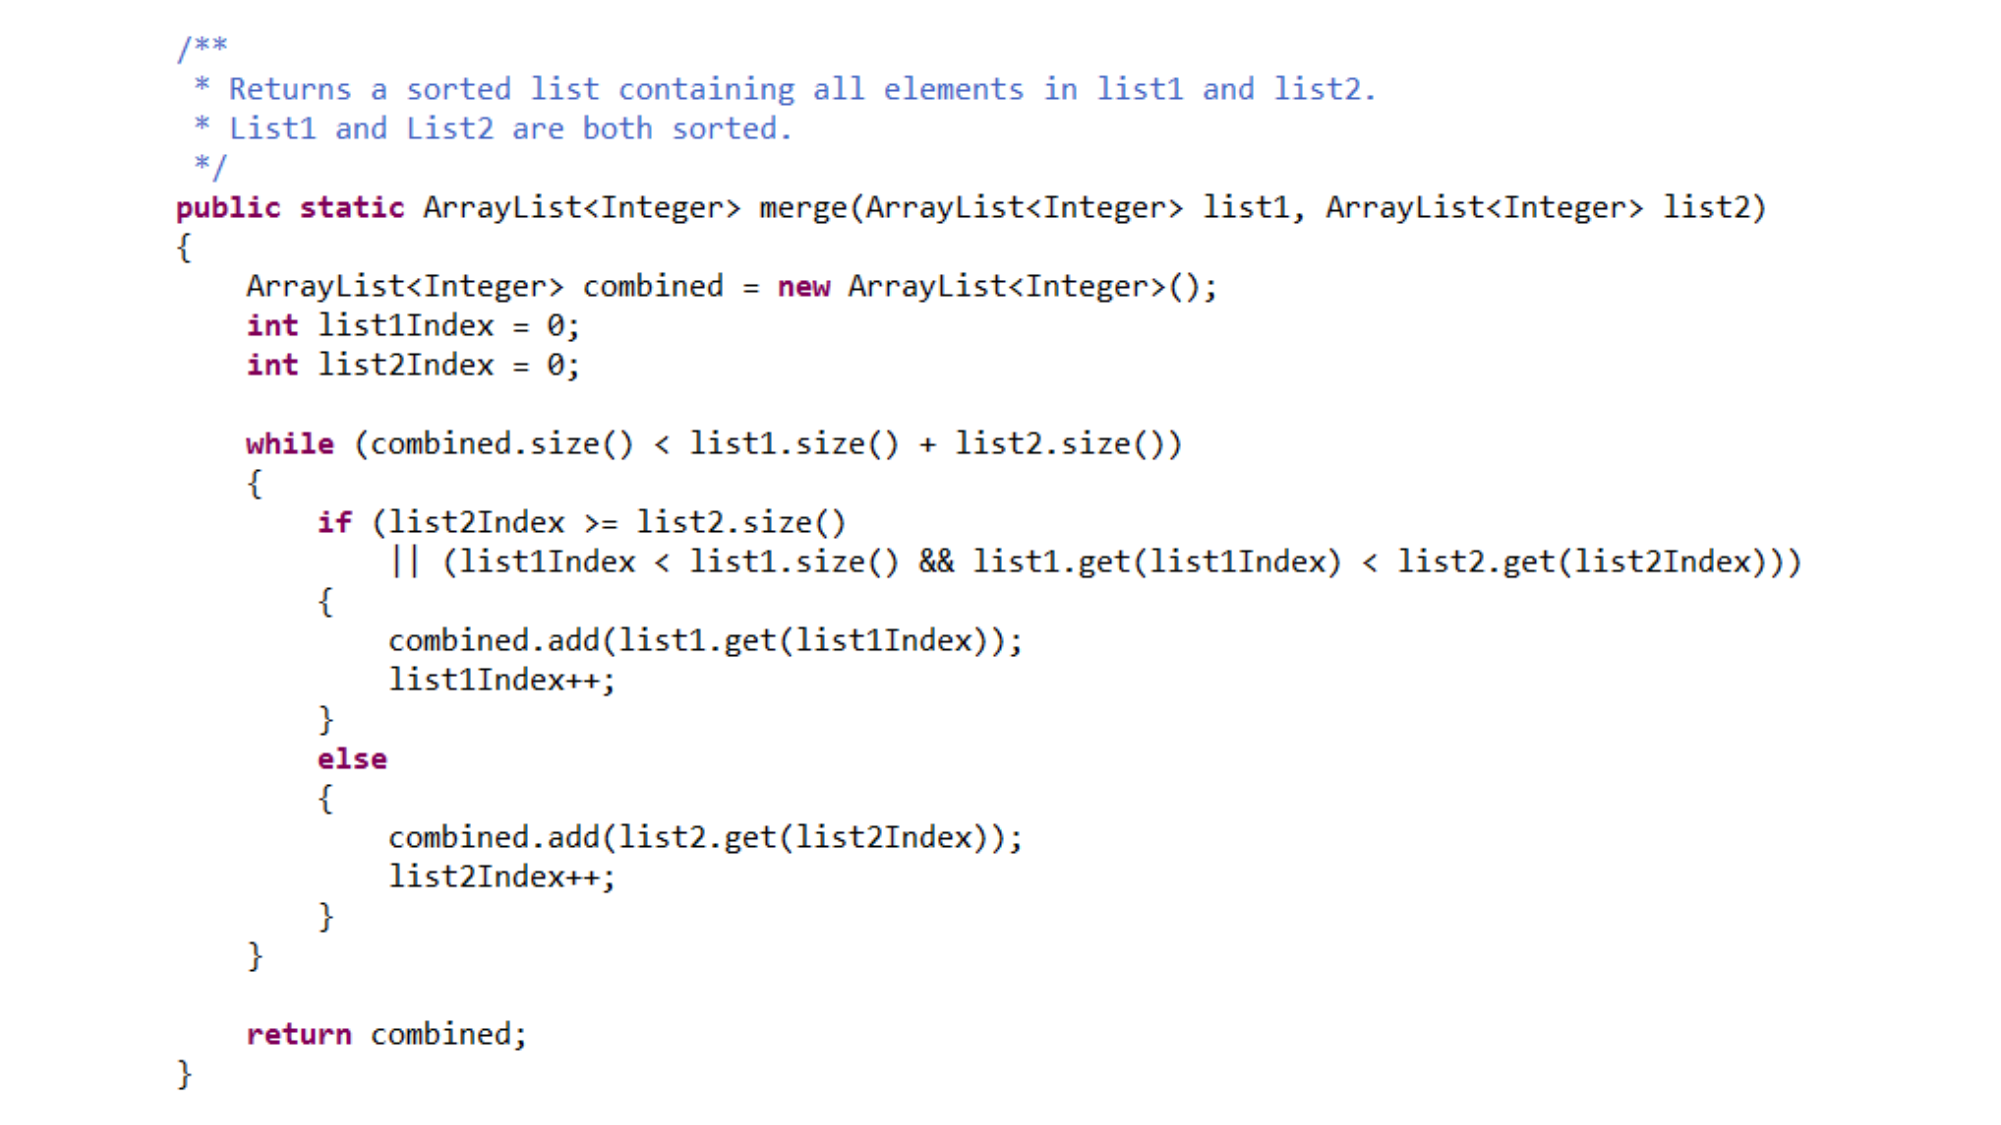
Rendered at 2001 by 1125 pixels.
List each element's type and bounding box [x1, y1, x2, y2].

picture [171, 29, 1828, 1096]
